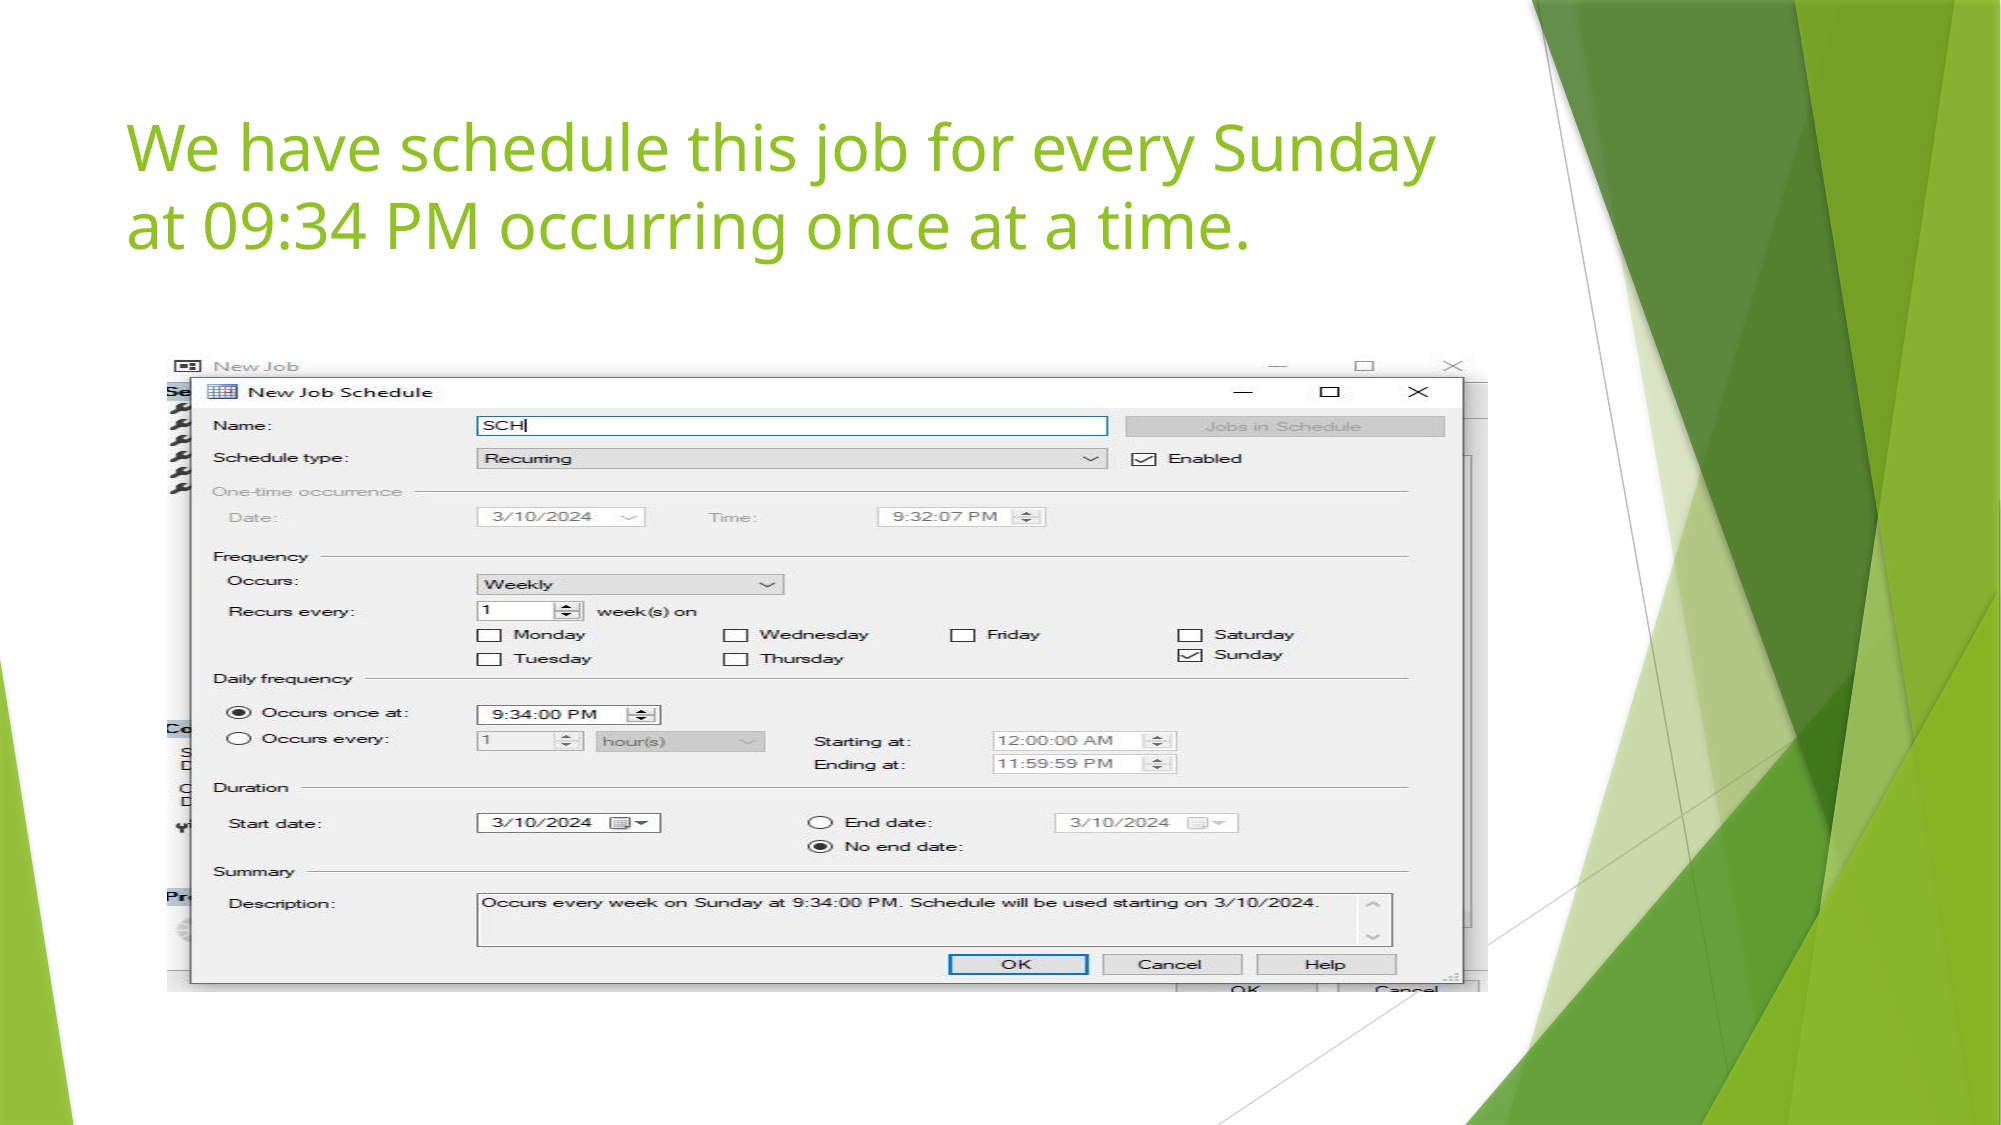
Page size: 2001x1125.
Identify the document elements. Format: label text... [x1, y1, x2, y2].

title We have schedule this job for every Sunday at 09:34 PM occurring once at a time. [111, 99, 1522, 317]
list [166, 353, 1488, 992]
